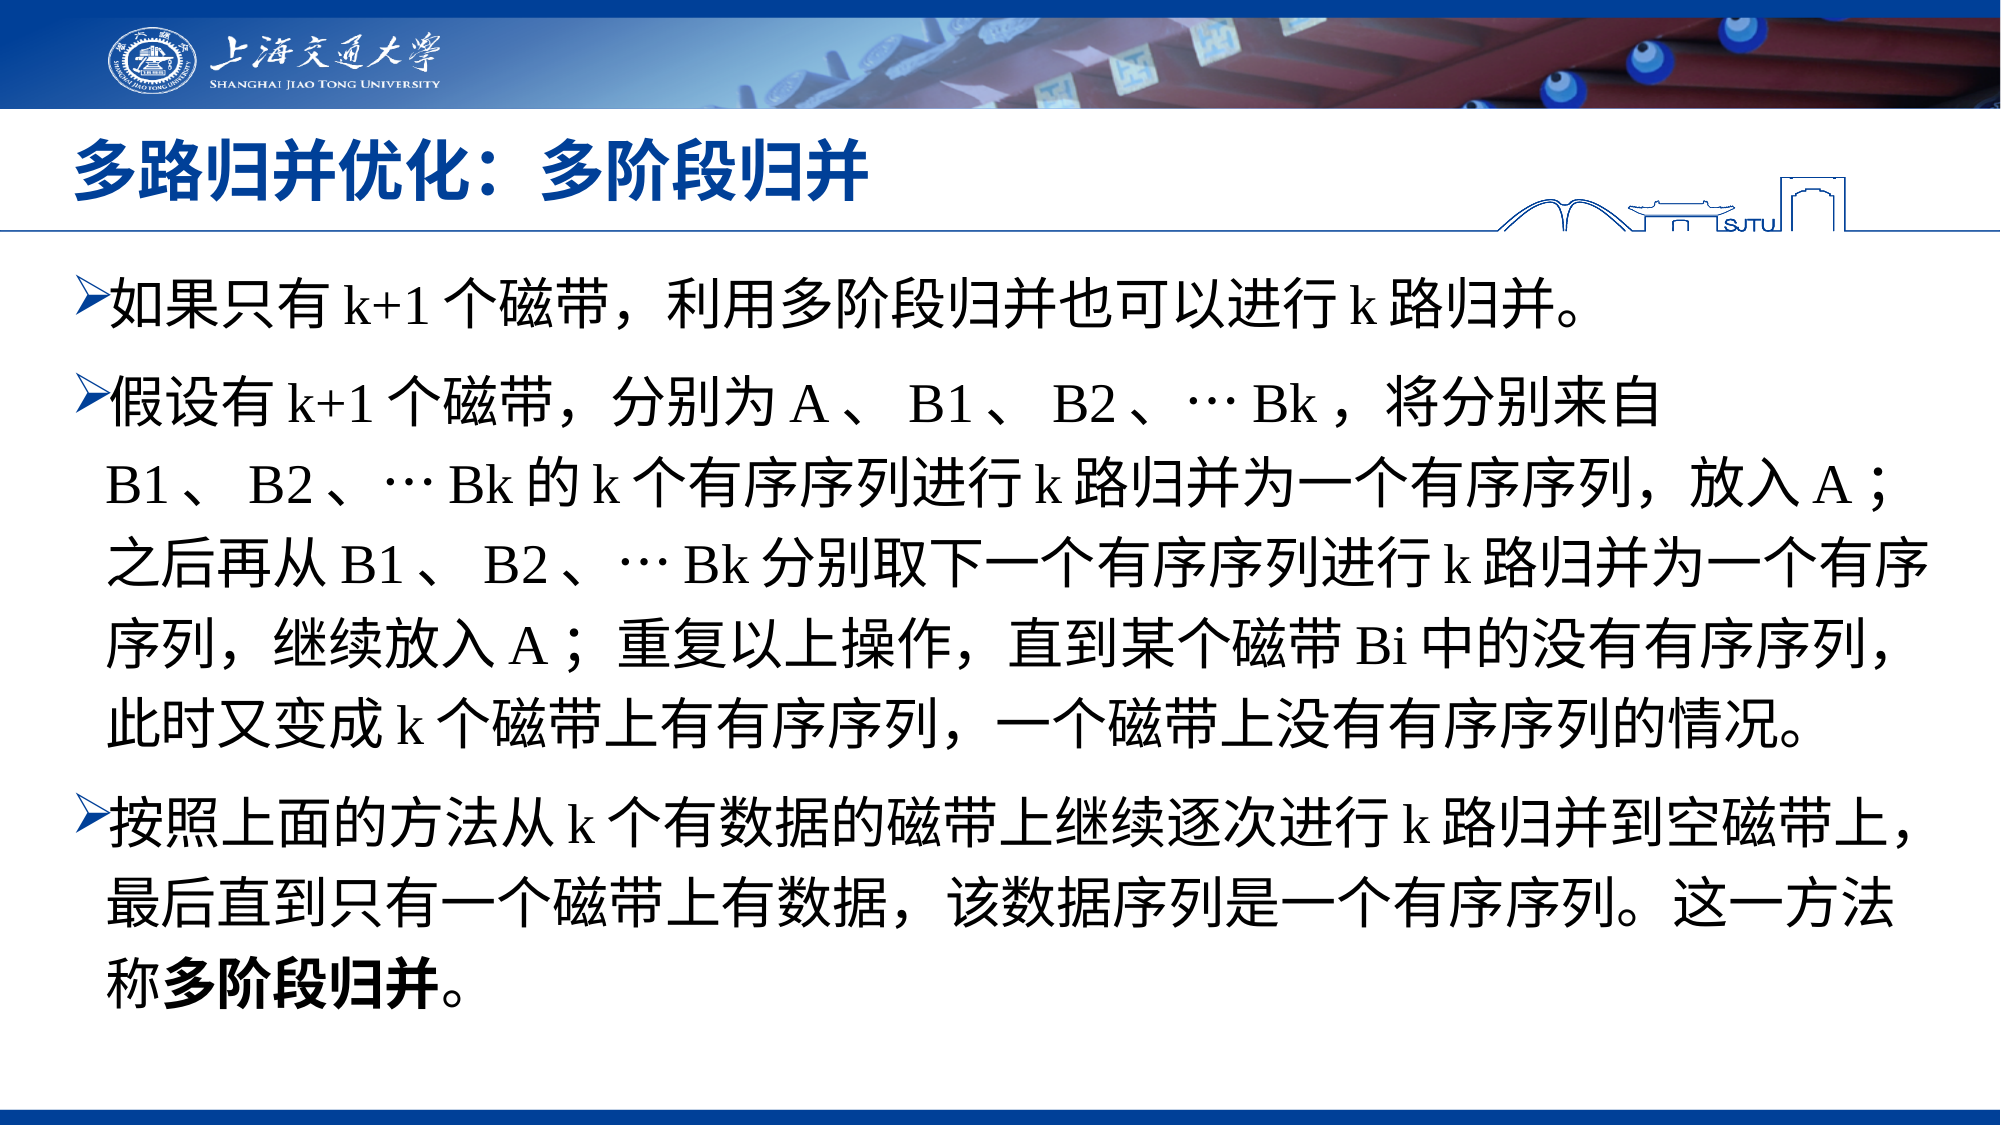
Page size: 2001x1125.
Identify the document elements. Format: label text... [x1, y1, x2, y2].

title 多路归并优化：多阶段归并 [56, 126, 968, 221]
list 如果只有k+1个磁带，利用多阶段归并也可以进行k路归并。 假设有k+1个磁带，分别为A、B1、B2、…Bk，将分别来自B1、B2、…Bk的k个有序序列进行k路归并为一个有序序列，放入A；之后再从B1、B2、…Bk分别取下一个有序序列进行k路归并为一个有序序列，继续放入A；重复以上操作，直到某个磁带Bi中的没有有序序列，此时又变成k个磁带上有有序序列，一个磁带上没有有序序列的情况。 按照上面的方法从k个有数据的磁带上继续逐次进行k路归并到空磁带上，最后直到只有一个磁带上有数据，该数据序列是一个有序序列。这一方法称多阶段归并。 [56, 247, 1951, 1096]
picture [0, 0, 2001, 109]
